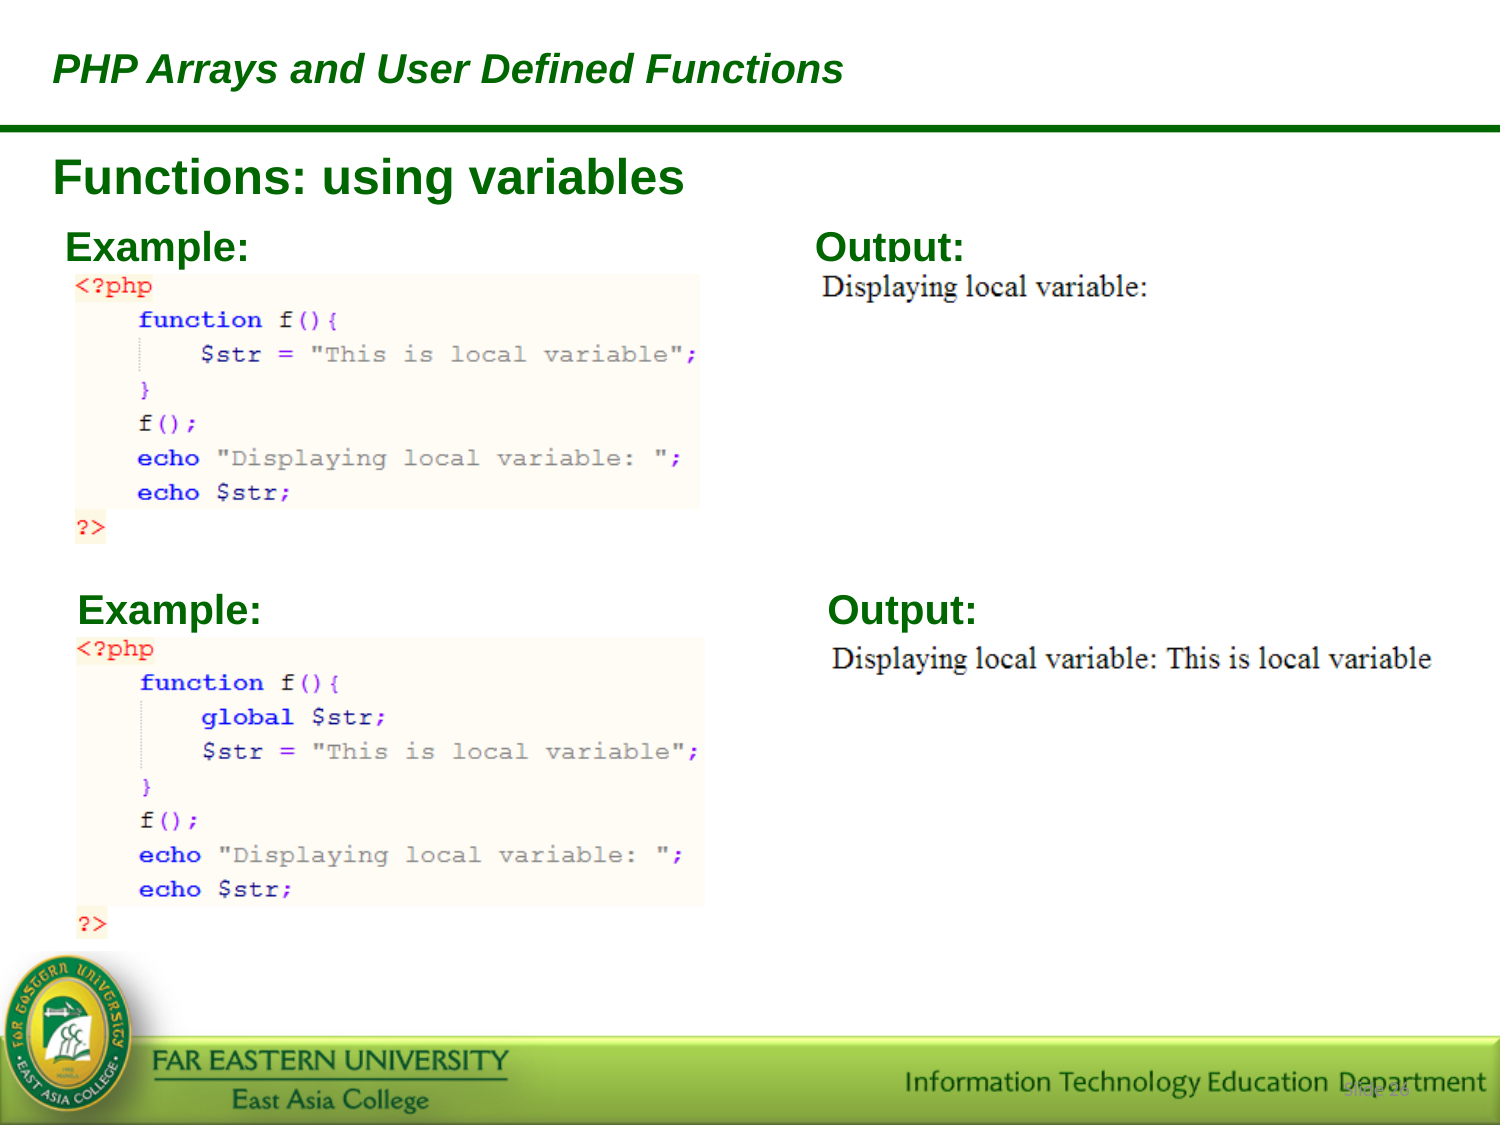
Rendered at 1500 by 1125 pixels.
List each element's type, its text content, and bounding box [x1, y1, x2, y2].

picture [824, 637, 1443, 684]
text_box Example: [62, 575, 338, 640]
picture [0, 951, 1500, 1125]
picture [74, 274, 701, 544]
text_box Functions: using variables [37, 137, 1450, 213]
text_box Example: [50, 212, 325, 278]
text_box Output: [812, 575, 1088, 640]
text_box Output: [800, 212, 1075, 278]
slide_number Slide 26 [1074, 1042, 1425, 1103]
text_box [0, 123, 1500, 135]
picture [74, 637, 705, 940]
text_box PHP Arrays and User Defined Functions [37, 34, 950, 100]
picture [812, 262, 1162, 315]
